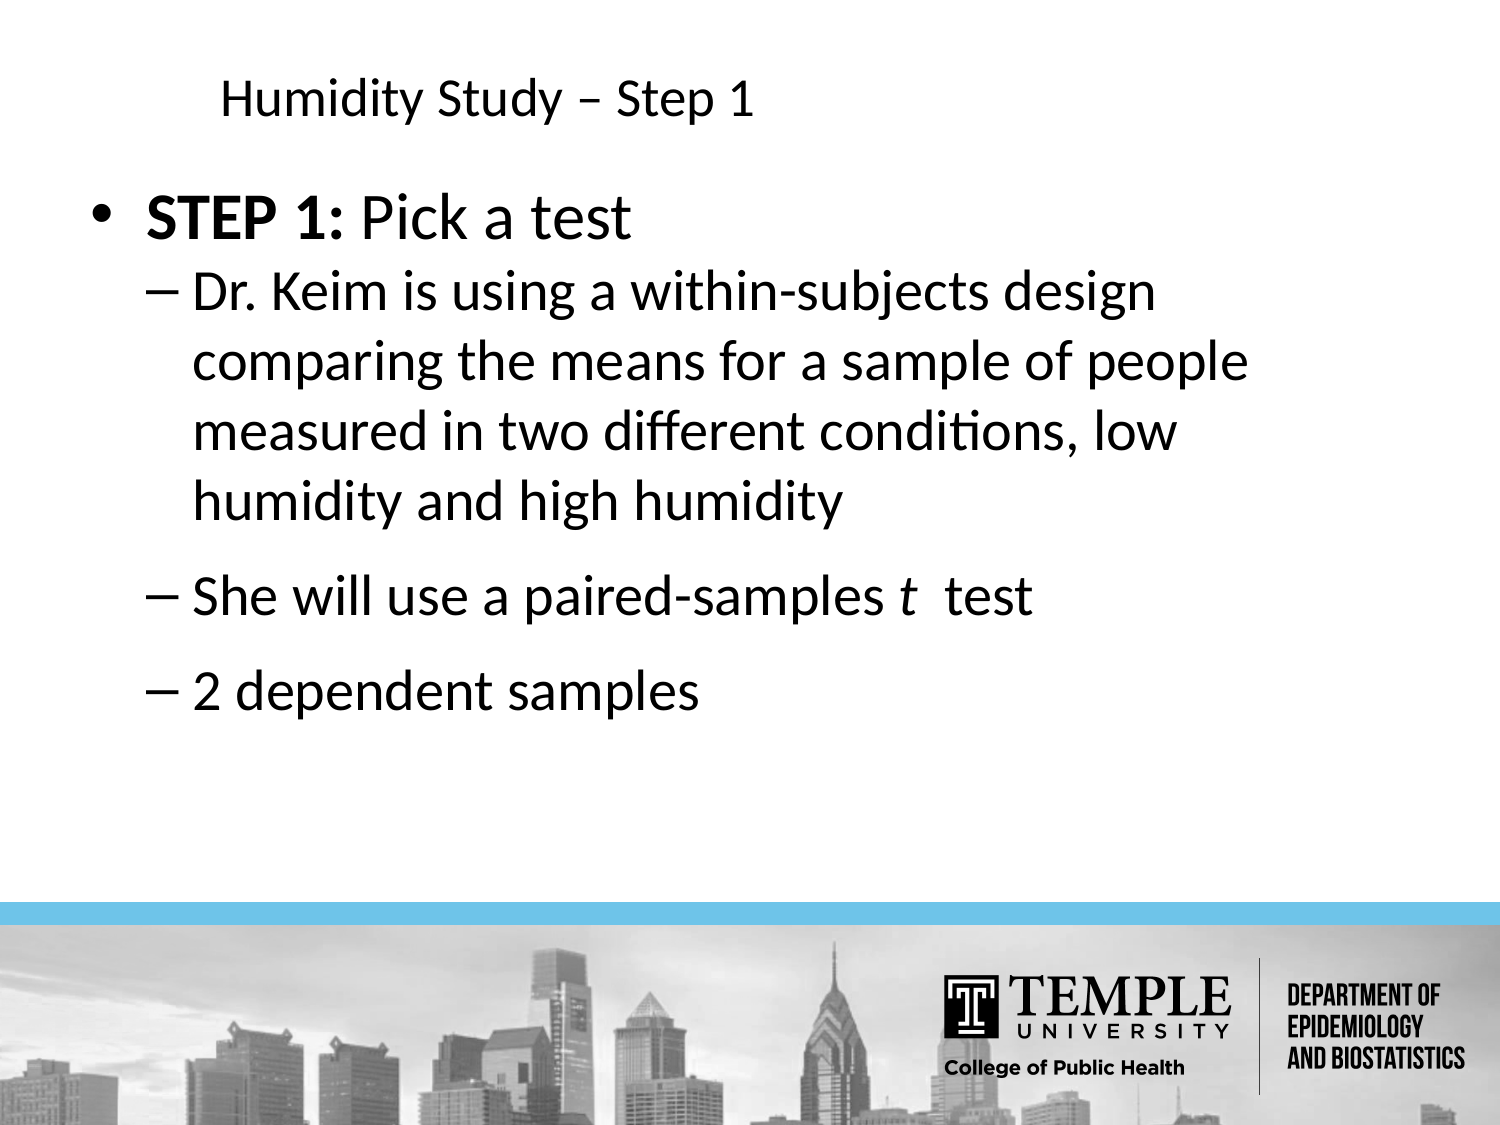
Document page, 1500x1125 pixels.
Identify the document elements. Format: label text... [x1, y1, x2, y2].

list STEP 1: Pick a test Dr. Keim is using a within-subjects design comparing the means for a sample of people measured in two different conditions, low humidity and high humidity She will use a paired-samples t test 2 dependent samples [75, 164, 1394, 901]
title Humidity Study – Step 1 [106, 53, 871, 136]
picture [0, 902, 1500, 1125]
